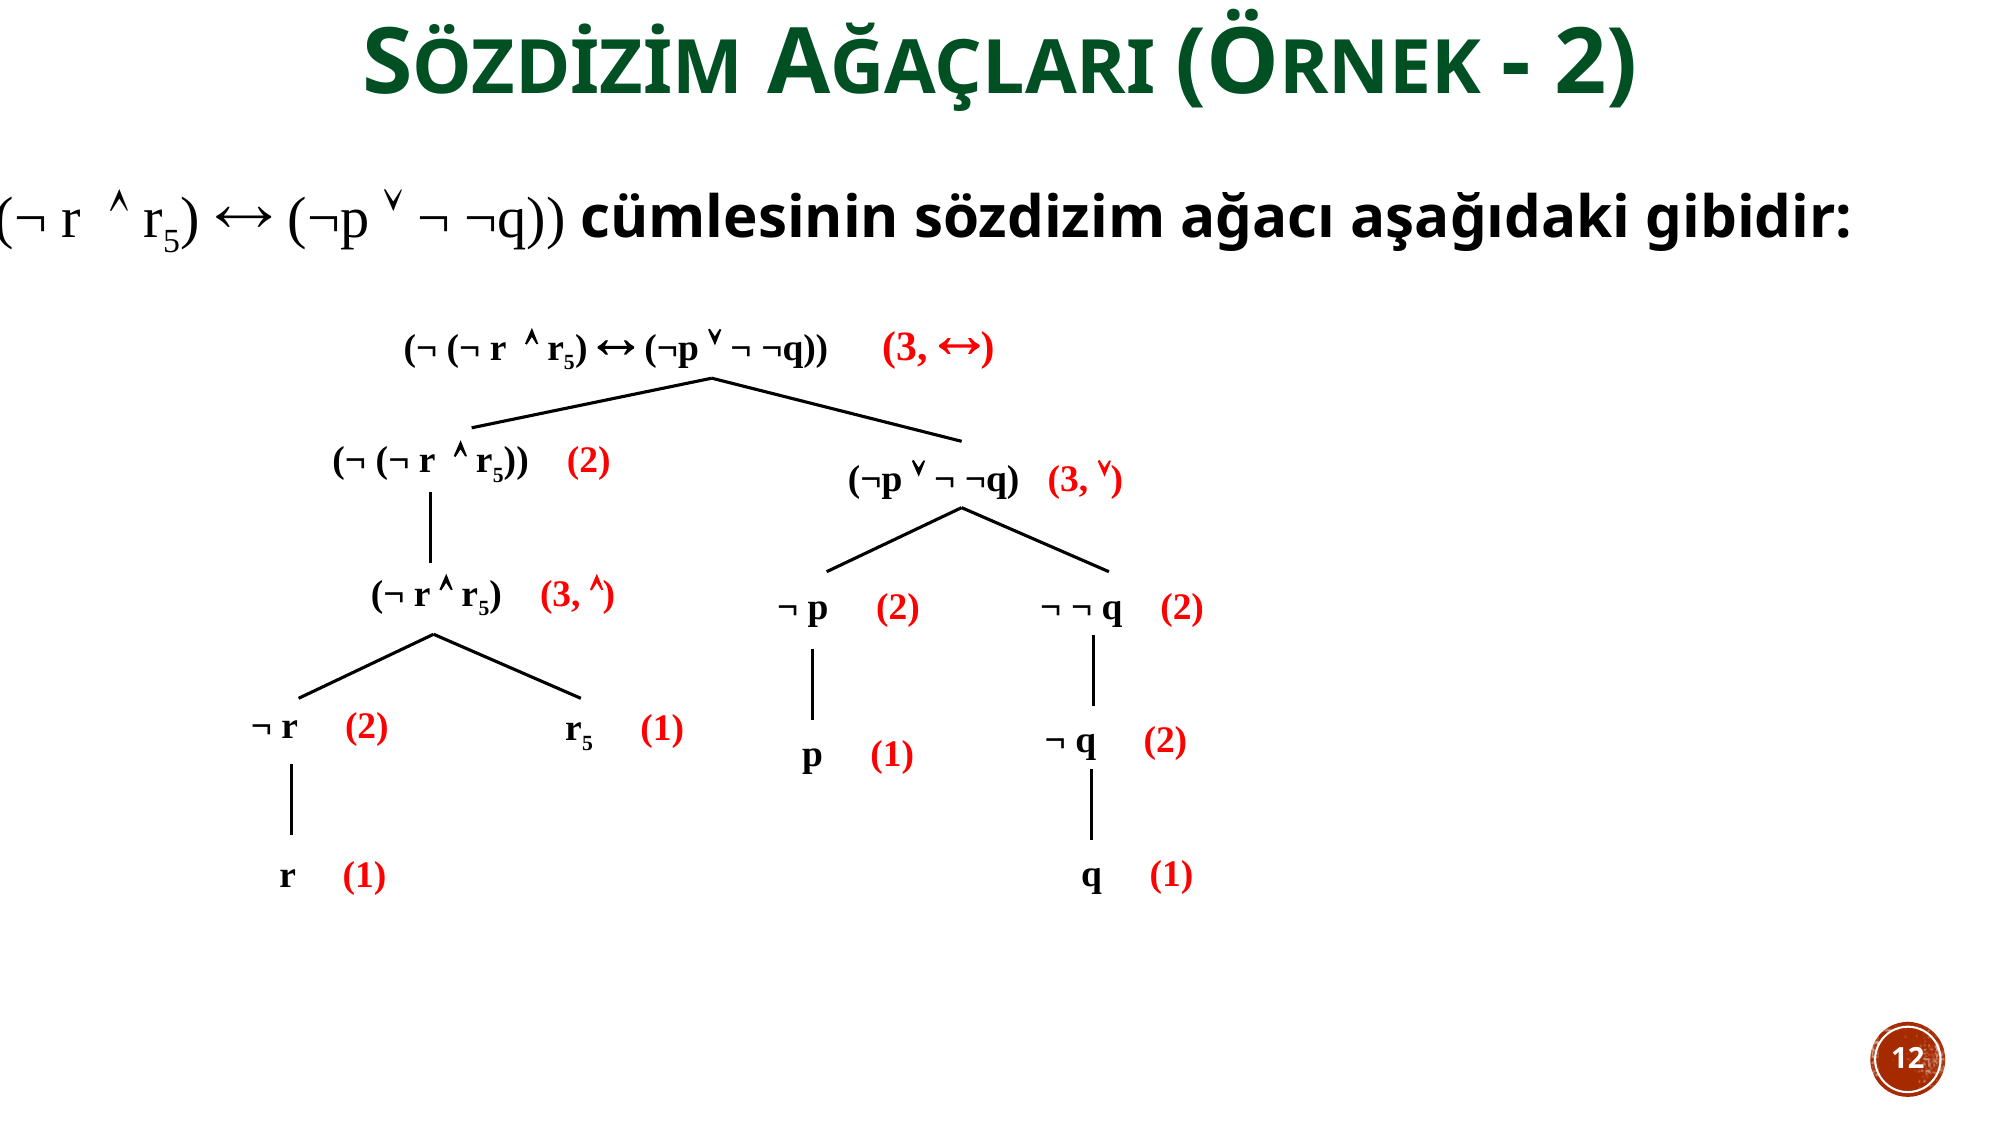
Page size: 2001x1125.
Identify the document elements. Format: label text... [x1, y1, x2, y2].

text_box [714, 380, 960, 439]
text_box ¬ p (2) [762, 574, 935, 635]
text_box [436, 637, 579, 696]
text_box q (1) [1018, 841, 1220, 901]
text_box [829, 511, 960, 570]
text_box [964, 511, 1107, 570]
text_box ¬ ¬ q (2) [1025, 574, 1220, 635]
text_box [474, 381, 710, 426]
title sözdizim ağaçları (örnek - 2) [174, 20, 1825, 107]
text_box r5 (1) [550, 695, 700, 762]
slide_number 12 [1855, 1028, 1961, 1089]
text_box p (1) [739, 721, 941, 781]
text_box (¬ r  r5) (3, ) [356, 561, 631, 628]
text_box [301, 637, 432, 696]
text_box (¬ (¬ r  r5)) (2) [317, 427, 626, 494]
text_box ¬ q (2) [1020, 707, 1222, 767]
text_box (¬p  ¬ ¬q) (3, ) [833, 446, 1181, 507]
text_box r (1) [264, 842, 402, 903]
text_box (¬ (¬ r  r5)  (¬p  ¬ ¬q)) (3, ) [388, 311, 1105, 382]
text_box (¬ (¬ r  r5)  (¬p  ¬ ¬q)) cümlesinin sözdizim ağacı aşağıdaki gibidir: [0, 171, 1868, 267]
text_box ¬ r (2) [236, 693, 404, 754]
